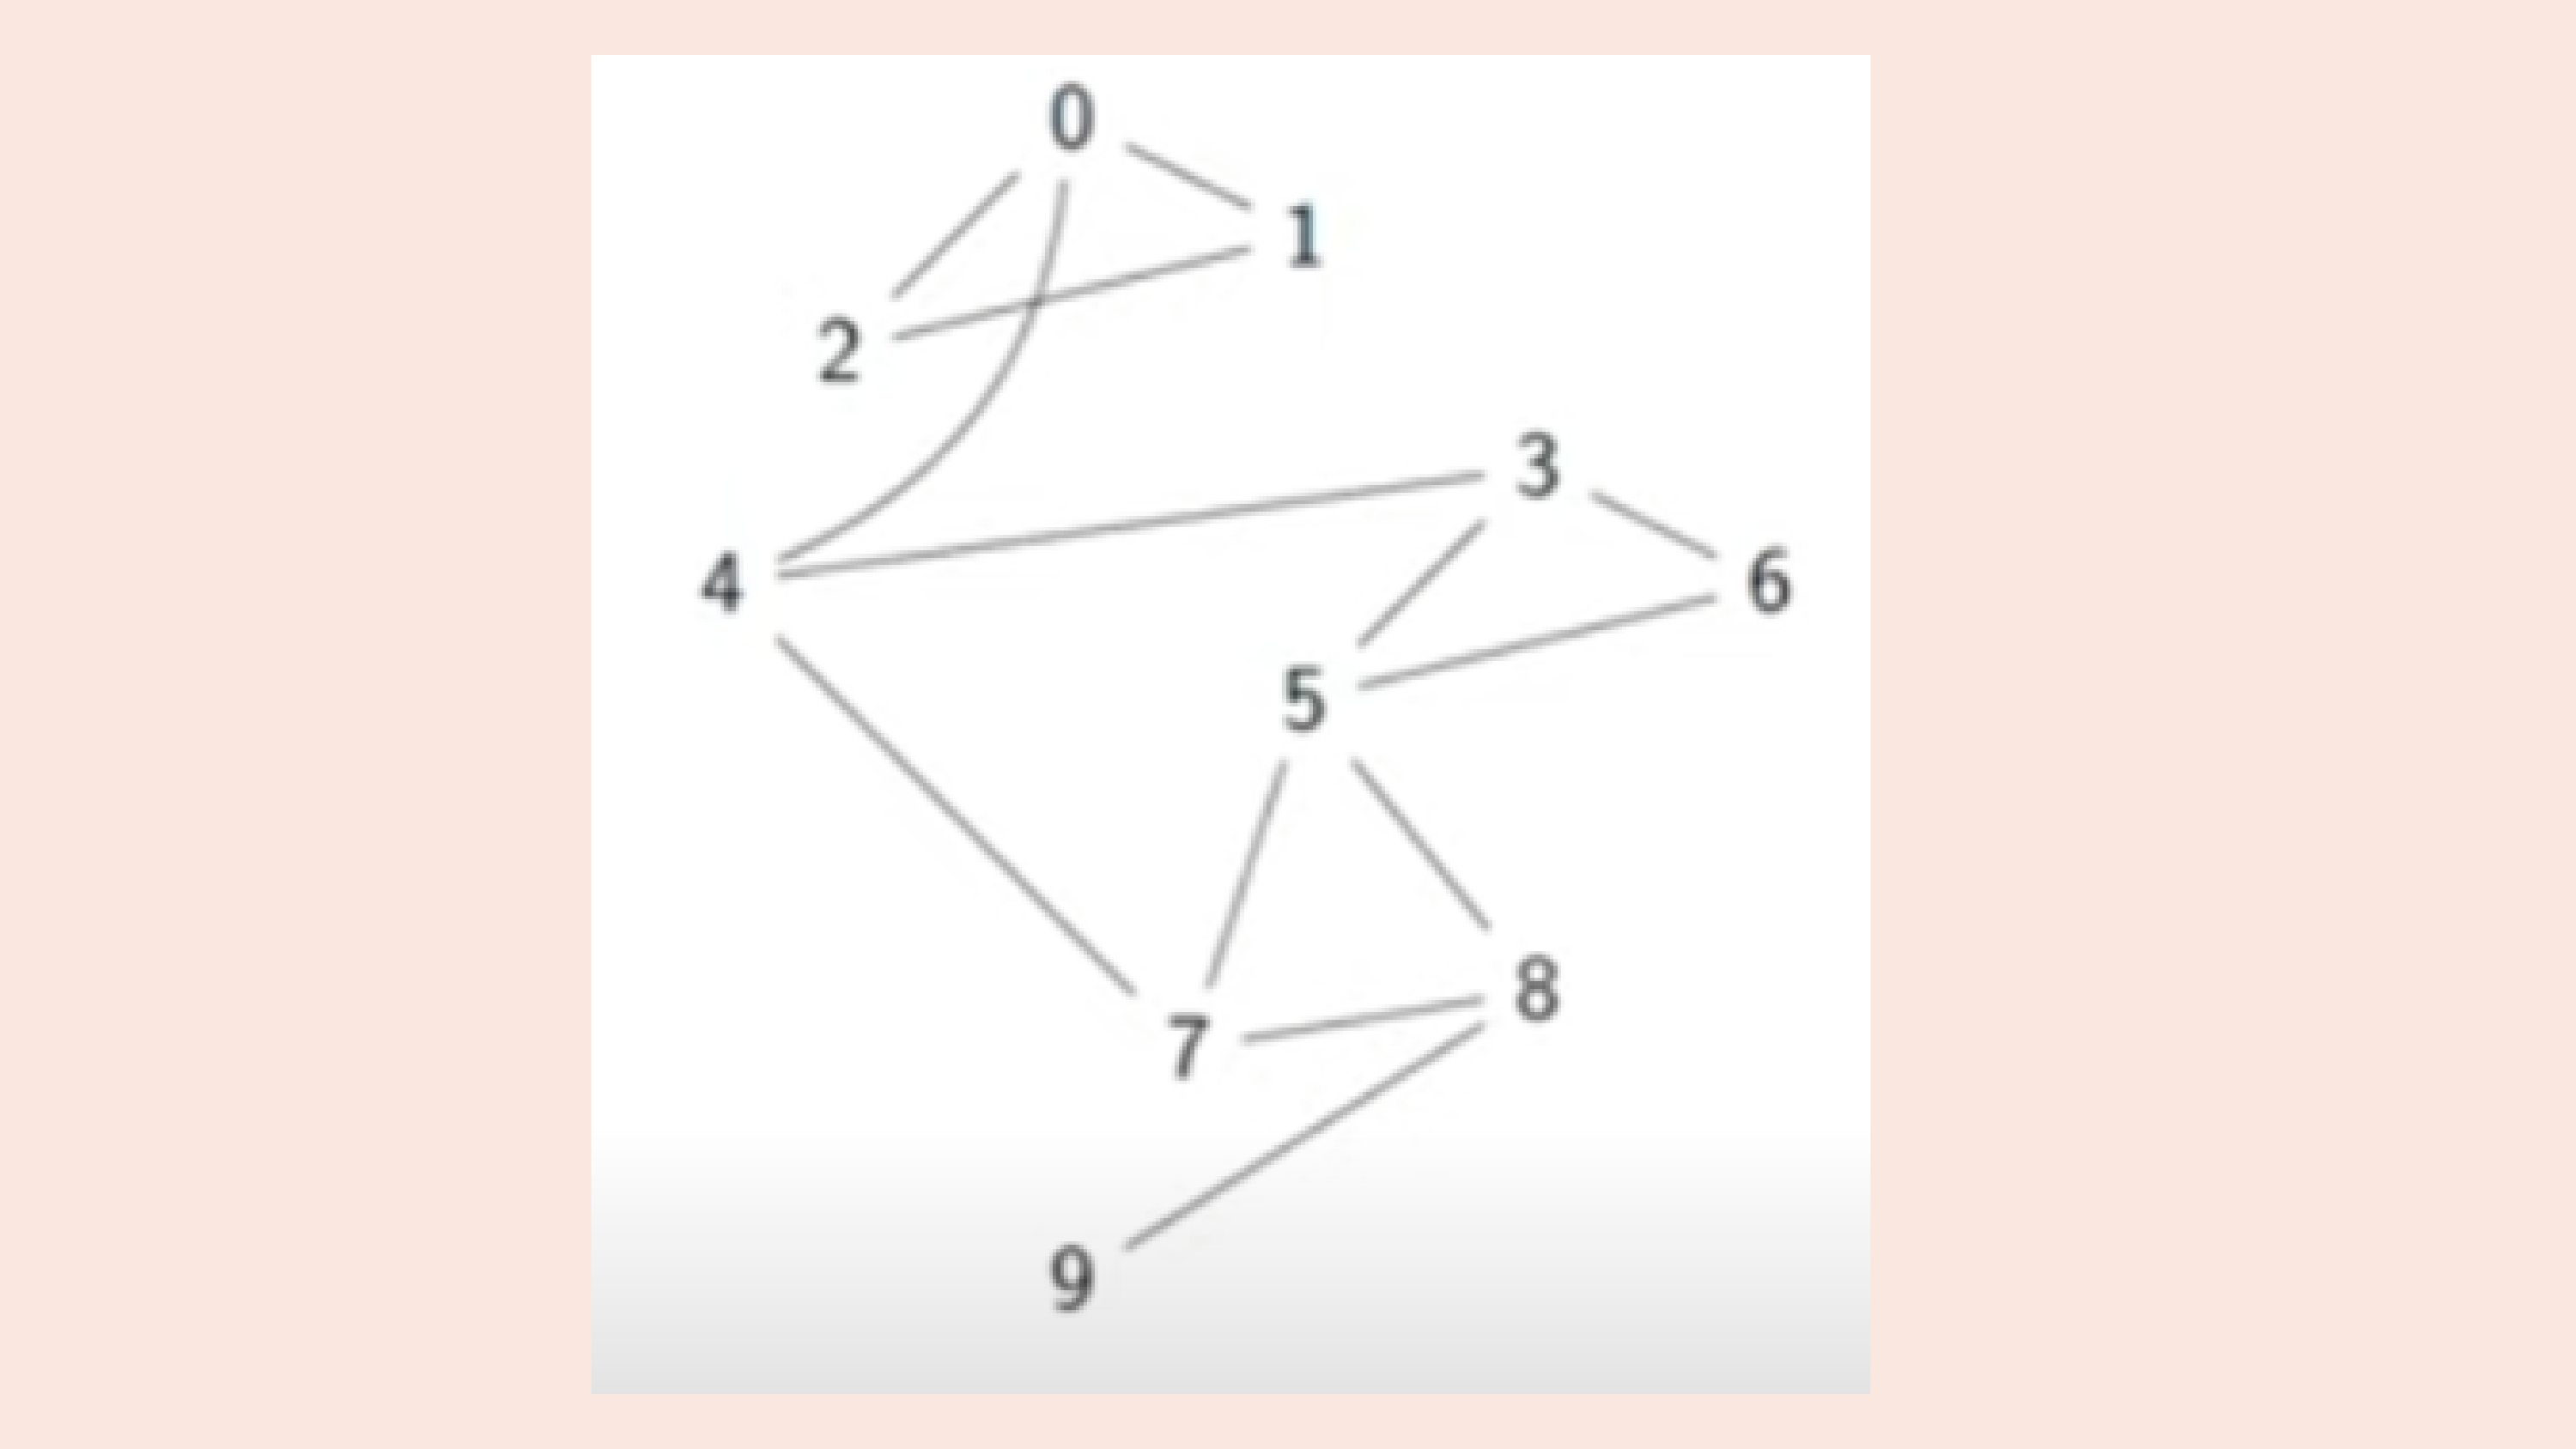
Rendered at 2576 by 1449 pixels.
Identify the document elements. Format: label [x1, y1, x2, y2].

text_box [591, 55, 1871, 1394]
